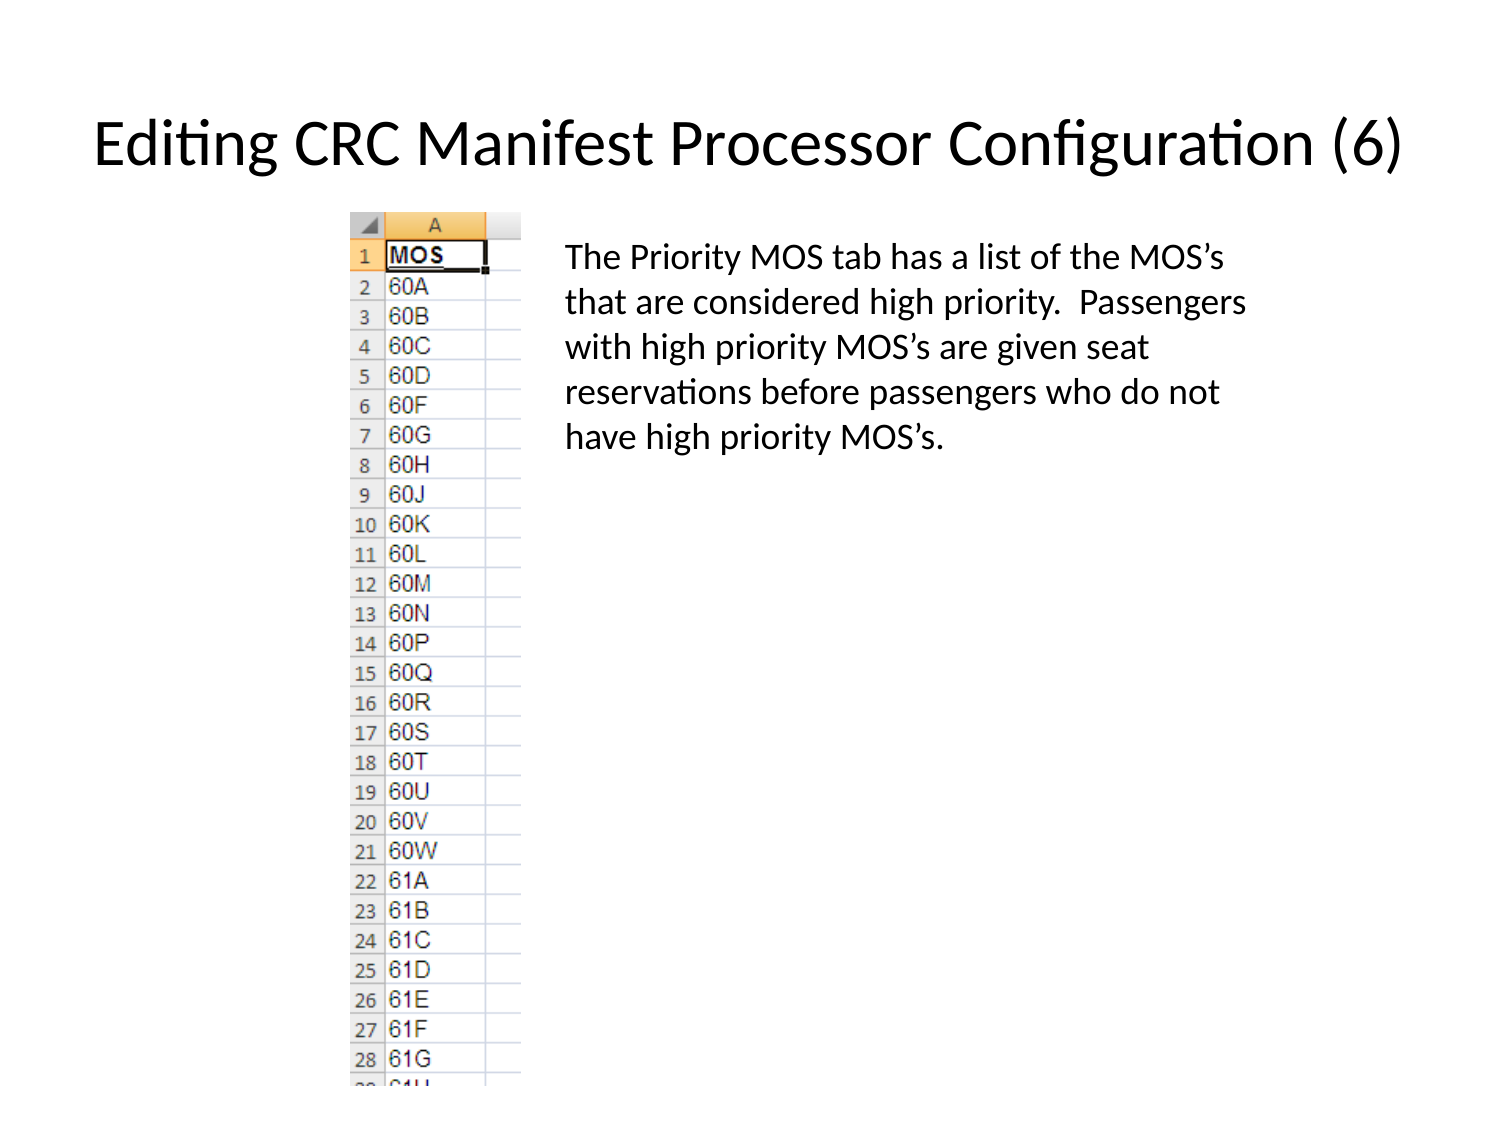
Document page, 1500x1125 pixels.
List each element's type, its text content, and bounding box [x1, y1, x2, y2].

text_box The Priority MOS tab has a list of the MOS’s that are considered high priority. Passengers with high priority MOS’s are given seat reservations before passengers who do not have high priority MOS’s. [549, 224, 1263, 465]
title Editing CRC Manifest Processor Configuration (6) [75, 45, 1425, 233]
picture [349, 212, 521, 1087]
